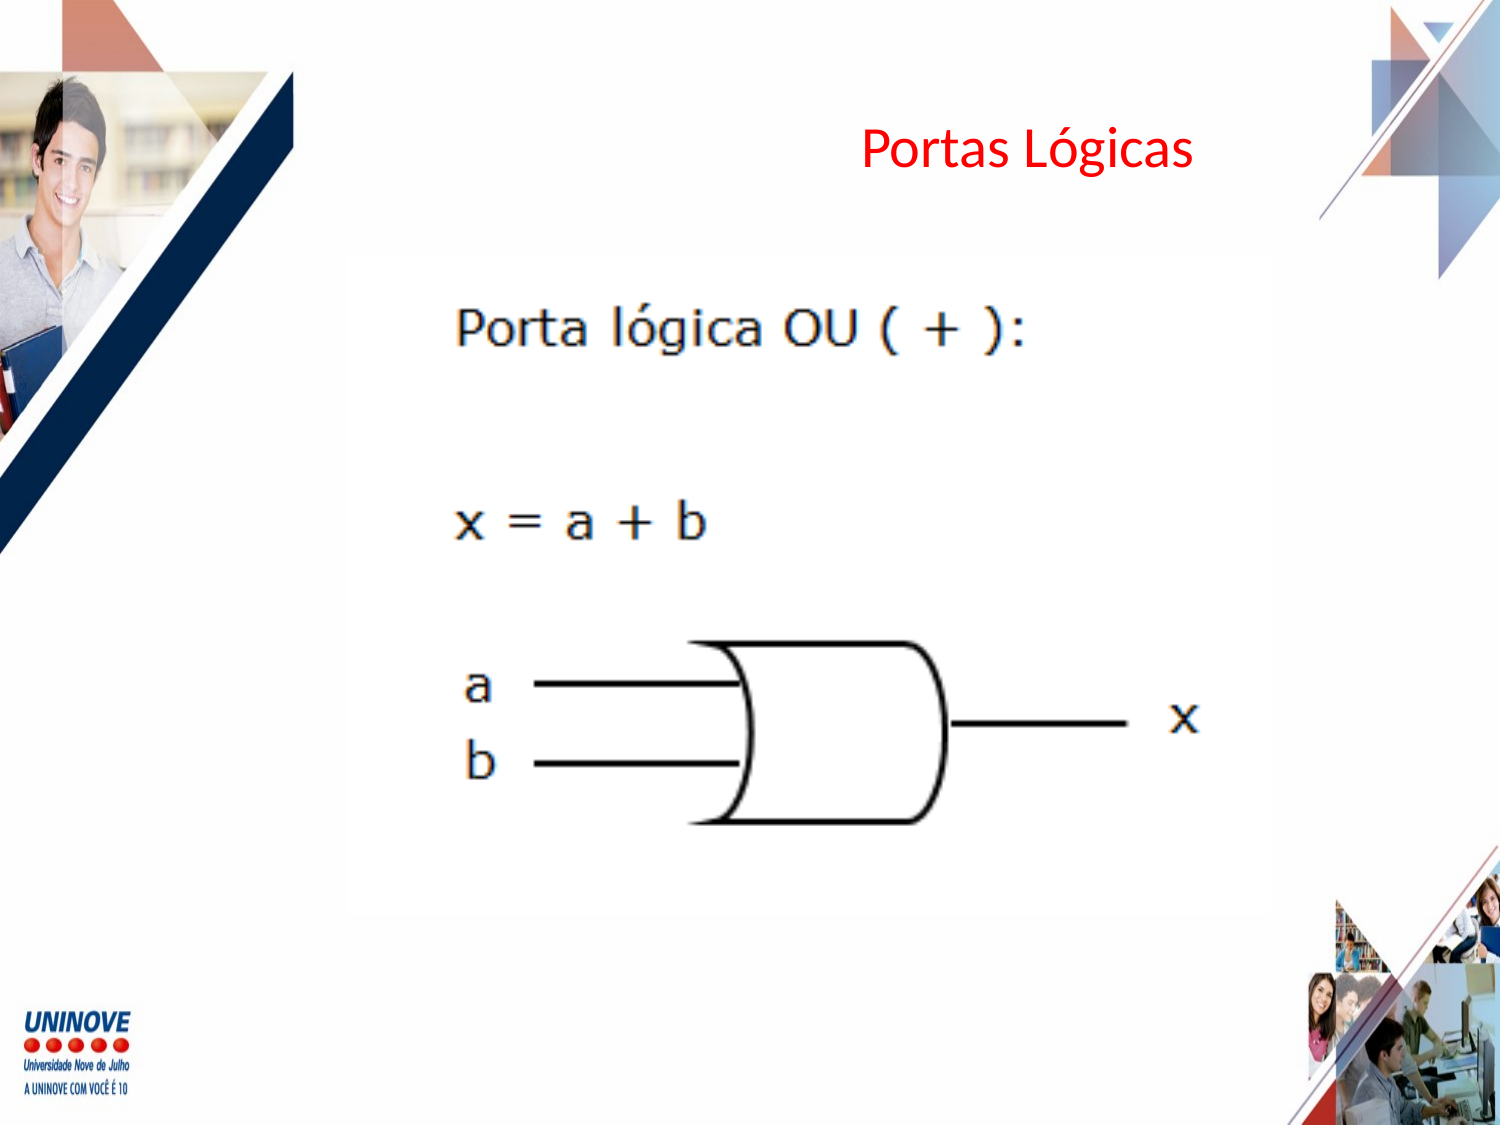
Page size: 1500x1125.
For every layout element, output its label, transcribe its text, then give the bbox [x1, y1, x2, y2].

picture [0, 0, 1500, 1125]
text_box Portas Lógicas [846, 101, 1210, 187]
